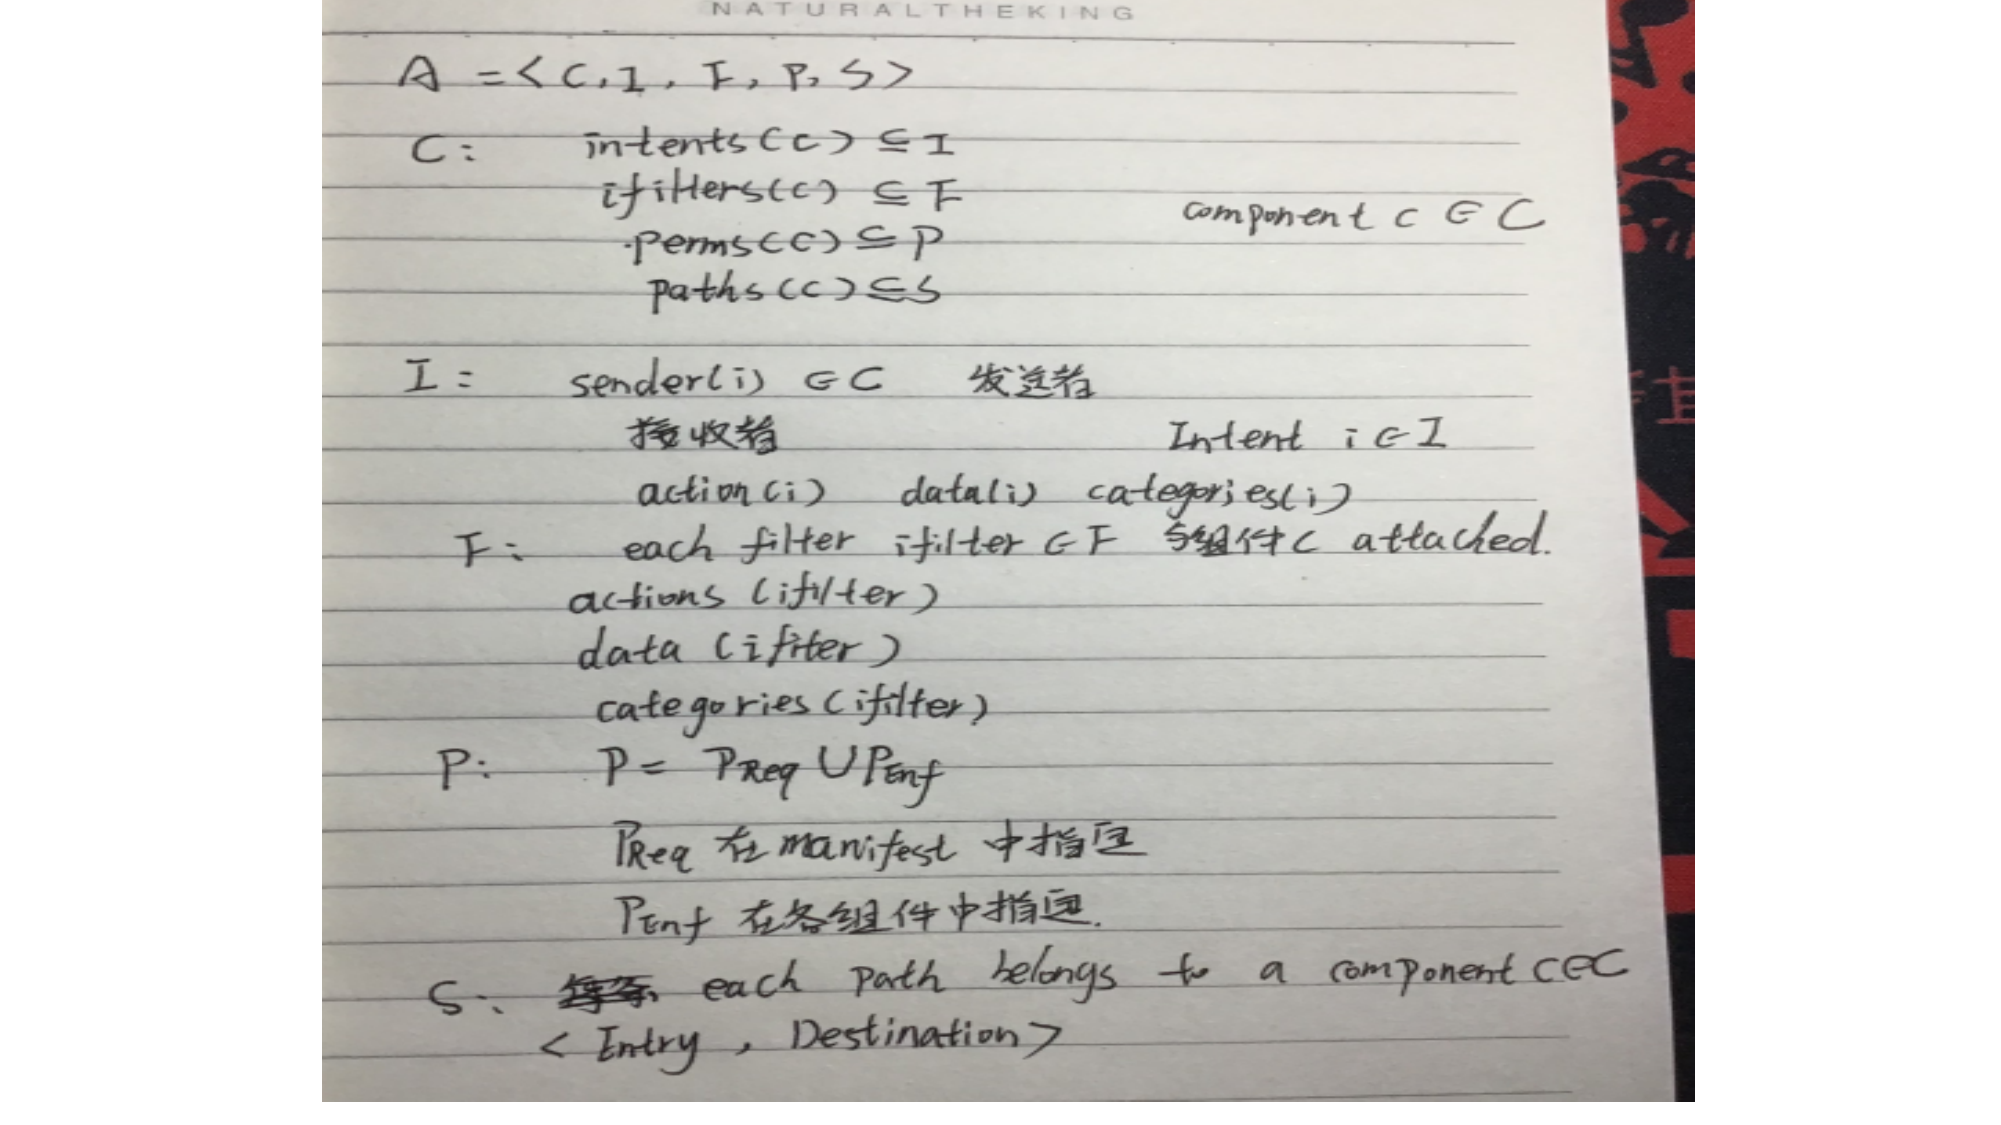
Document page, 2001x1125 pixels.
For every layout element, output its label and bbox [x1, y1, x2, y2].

picture [322, 0, 1695, 1102]
